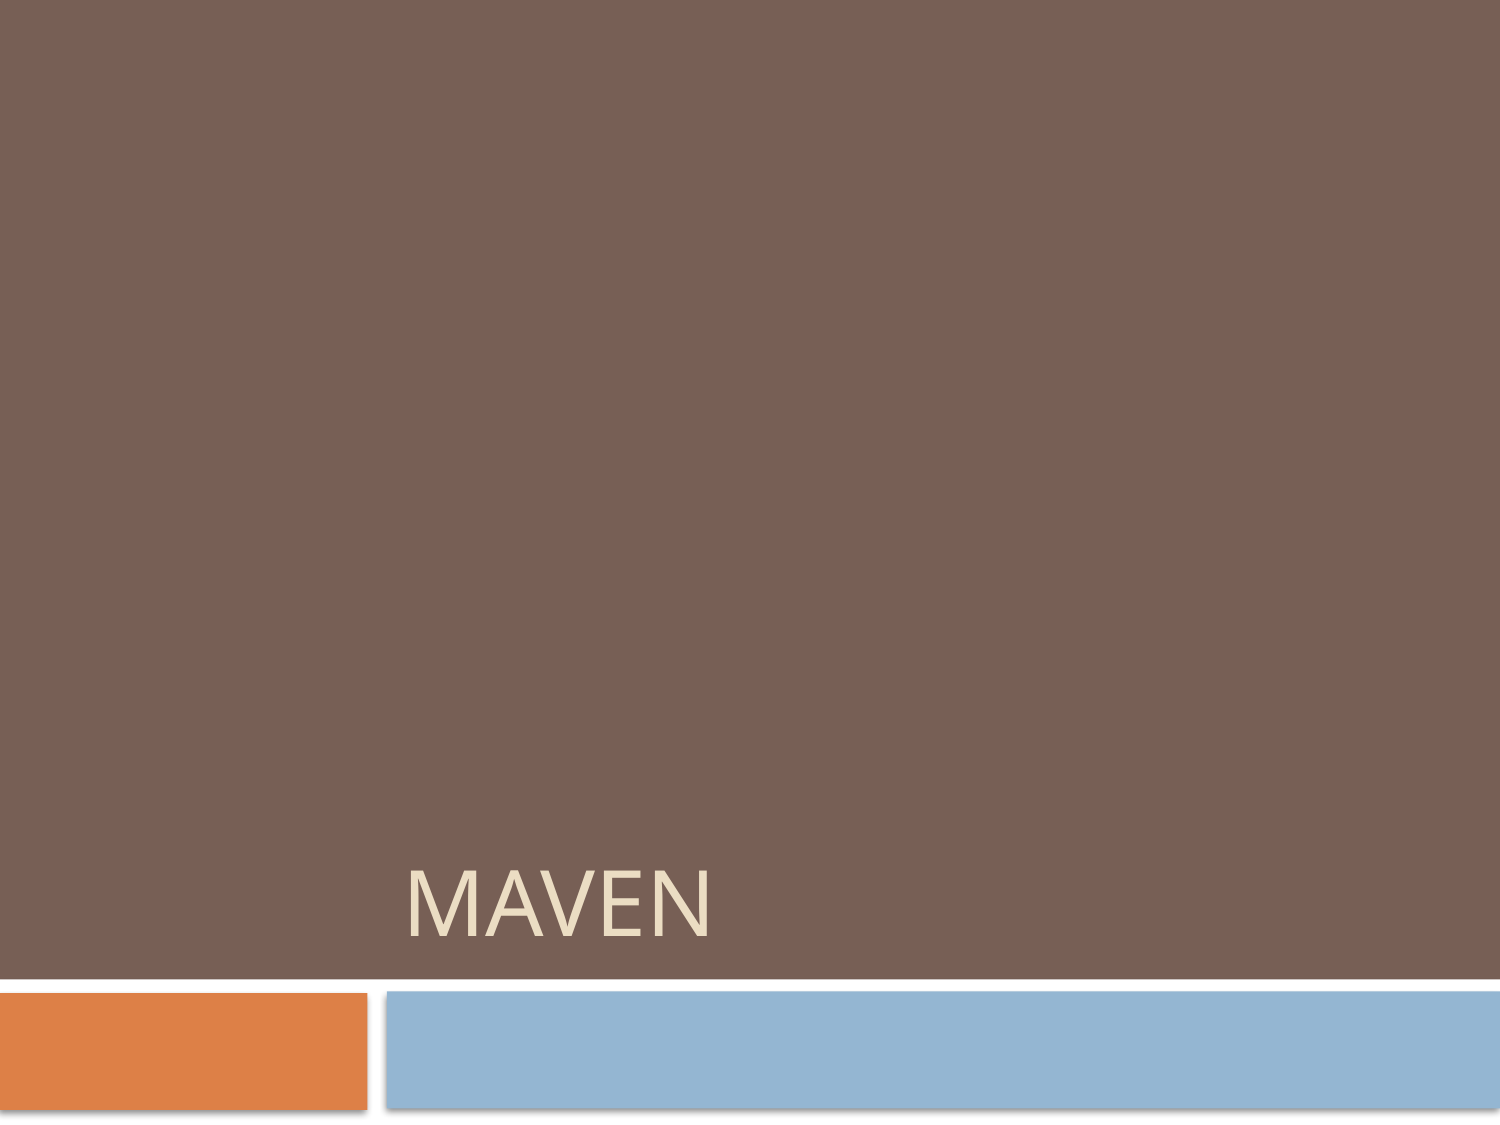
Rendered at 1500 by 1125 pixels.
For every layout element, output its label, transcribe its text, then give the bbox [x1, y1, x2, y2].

title Maven [387, 662, 1450, 963]
